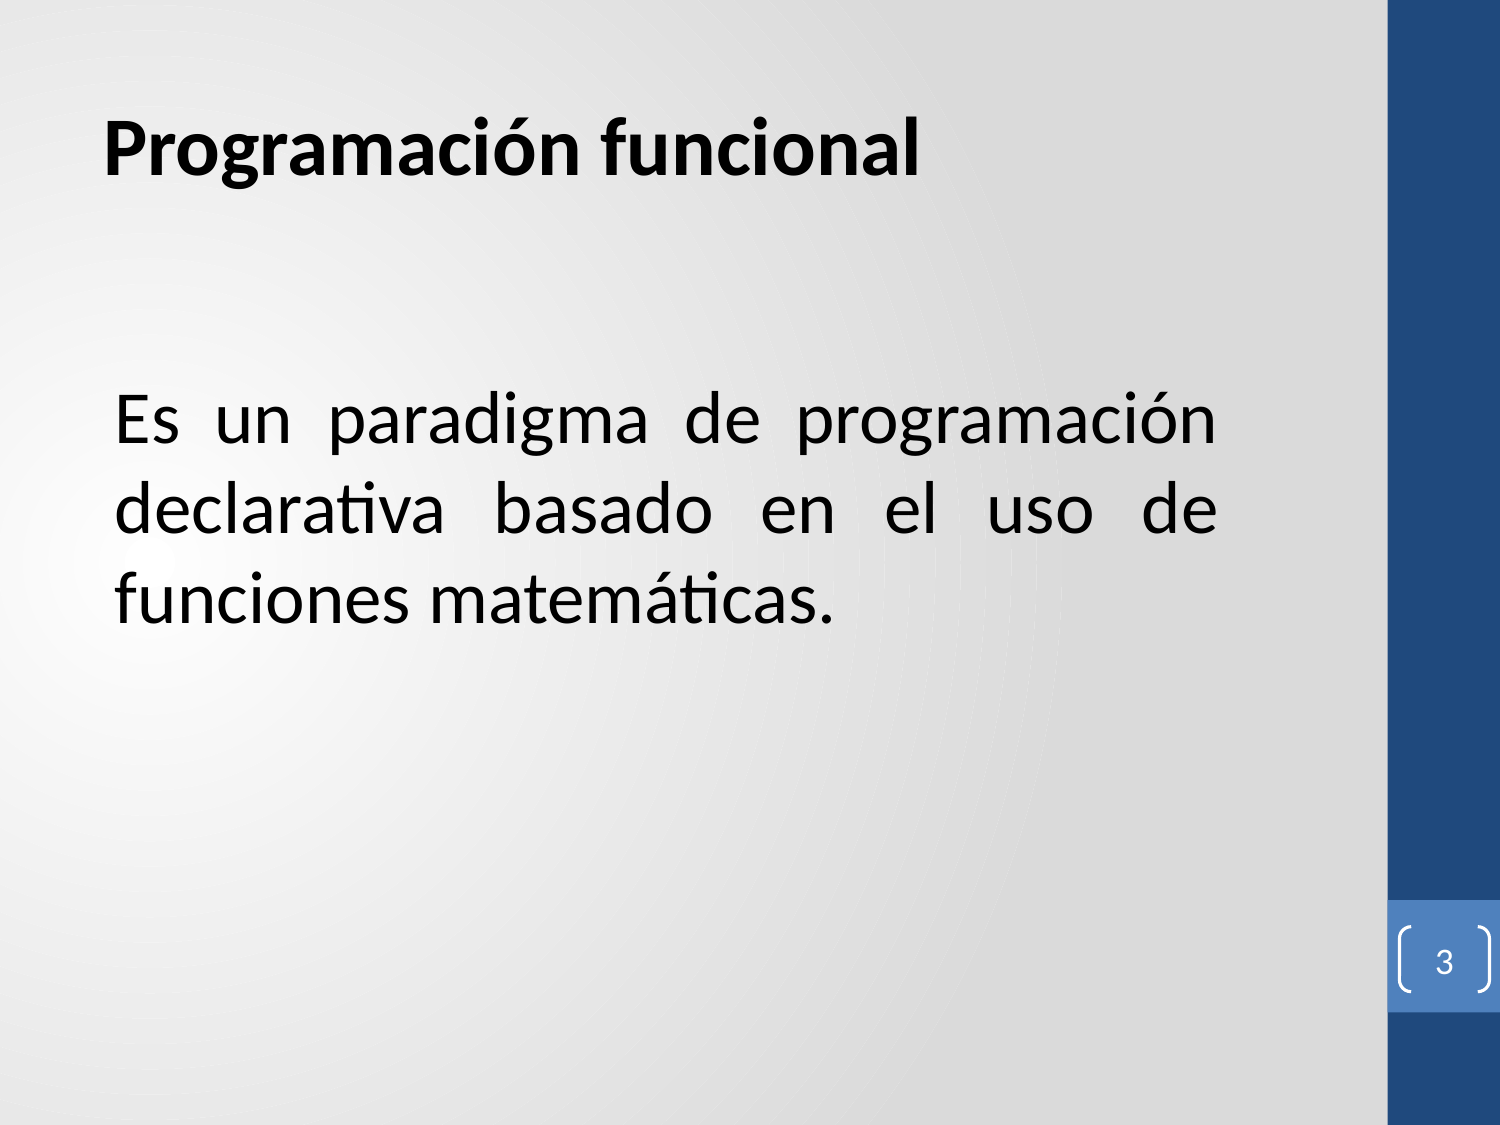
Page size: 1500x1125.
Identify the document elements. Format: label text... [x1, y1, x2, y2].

text_box Programación funcional [88, 84, 1341, 200]
slide_number 3 [1397, 925, 1492, 994]
text_box Es un paradigma de programación declarativa basado en el uso de funciones matemáticas. [100, 360, 1235, 646]
